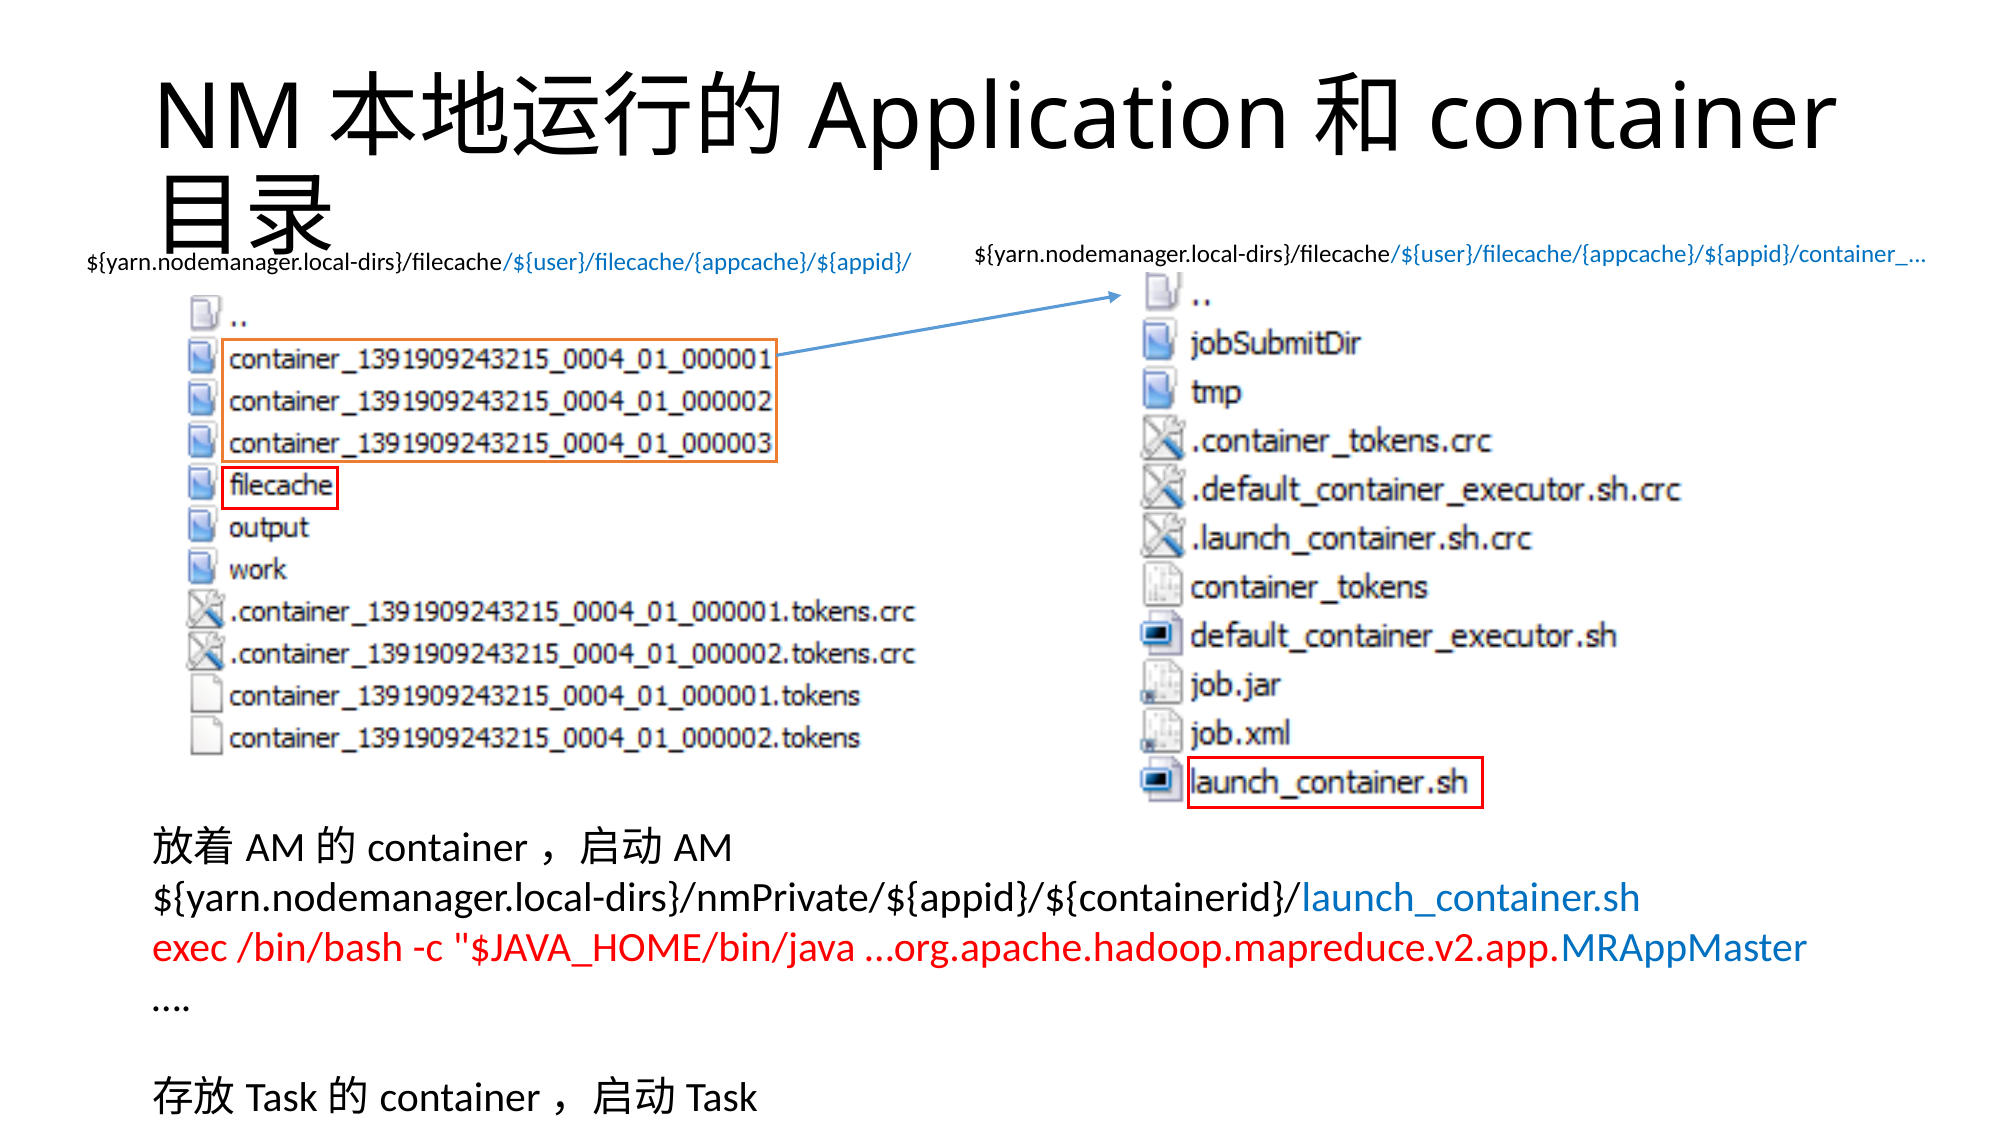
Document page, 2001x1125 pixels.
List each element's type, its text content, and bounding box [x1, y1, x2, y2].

title NM本地运行的Application和container目录 [137, 59, 1863, 278]
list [137, 295, 924, 773]
text_box 放着AM的container，启动AM ${yarn.nodemanager.local-dirs}/nmPrivate/${appid}/${containerid}/launch_container.sh exec /bin/bash -c "$JAVA_HOME/bin/java …org.apache.hadoop.mapreduce.v2.app.MRAppMaster …. 存放Task的container，启动Task exec /bin/bash -c "$JAVA_HOME/bin/java …org.apache.hadoop.mapred.YarnChild …. [137, 812, 1863, 1125]
text_box ${yarn.nodemanager.local-dirs}/filecache/${user}/filecache/{appcache}/${appid}/container_... [959, 230, 1943, 275]
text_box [776, 295, 1122, 356]
text_box ${yarn.nodemanager.local-dirs}/filecache/${user}/filecache/{appcache}/${appid}/ [71, 237, 928, 283]
picture [1098, 272, 1780, 843]
